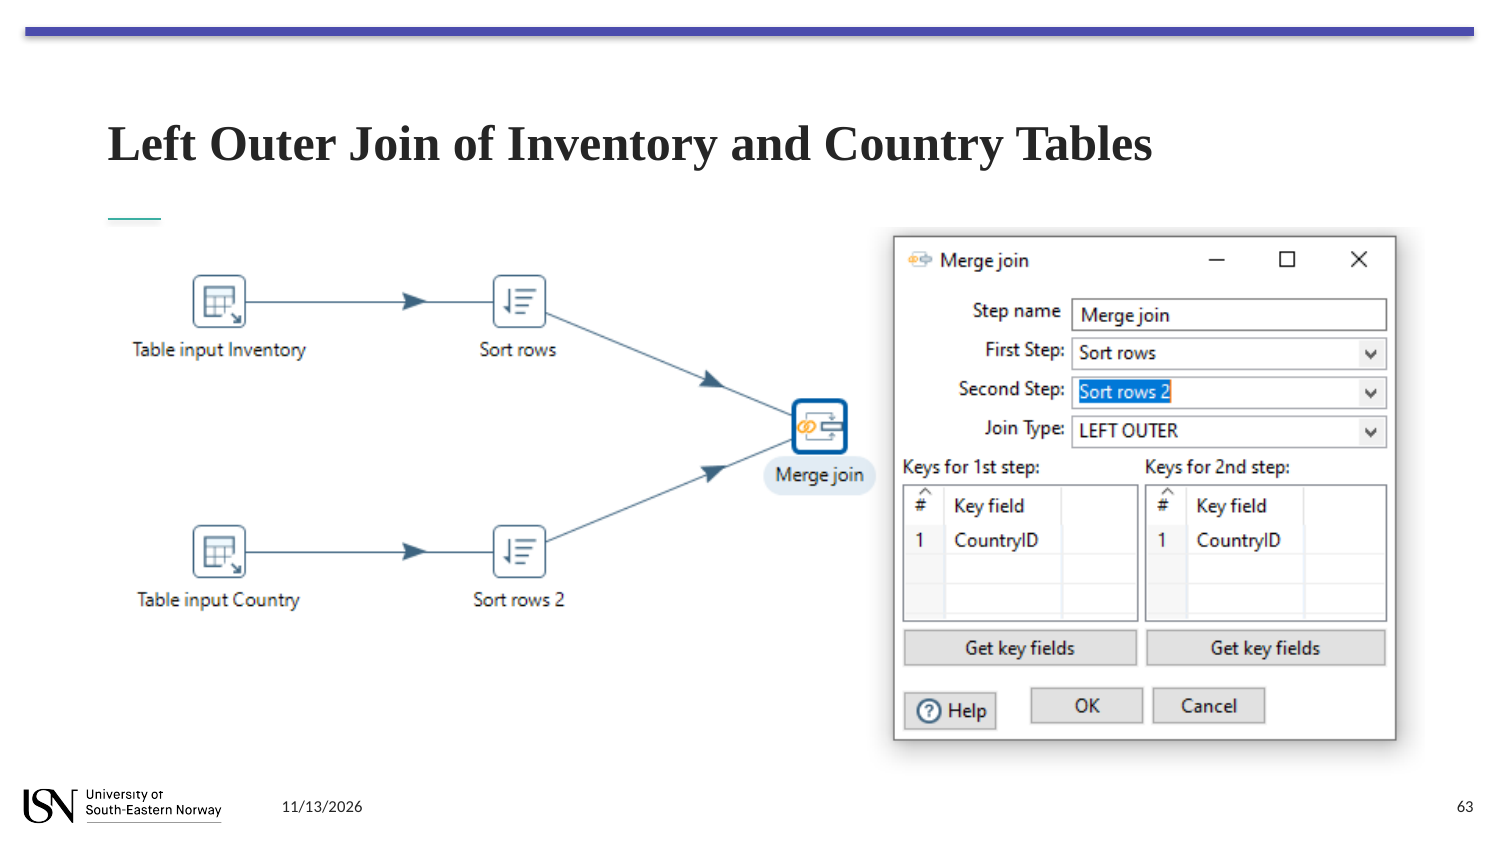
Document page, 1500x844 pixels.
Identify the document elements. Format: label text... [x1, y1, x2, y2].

title Left Outer Join of Inventory and Country Tables [107, 70, 1414, 211]
slide_number 63 [1123, 793, 1474, 820]
picture [3, 227, 1425, 844]
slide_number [281, 800, 497, 820]
